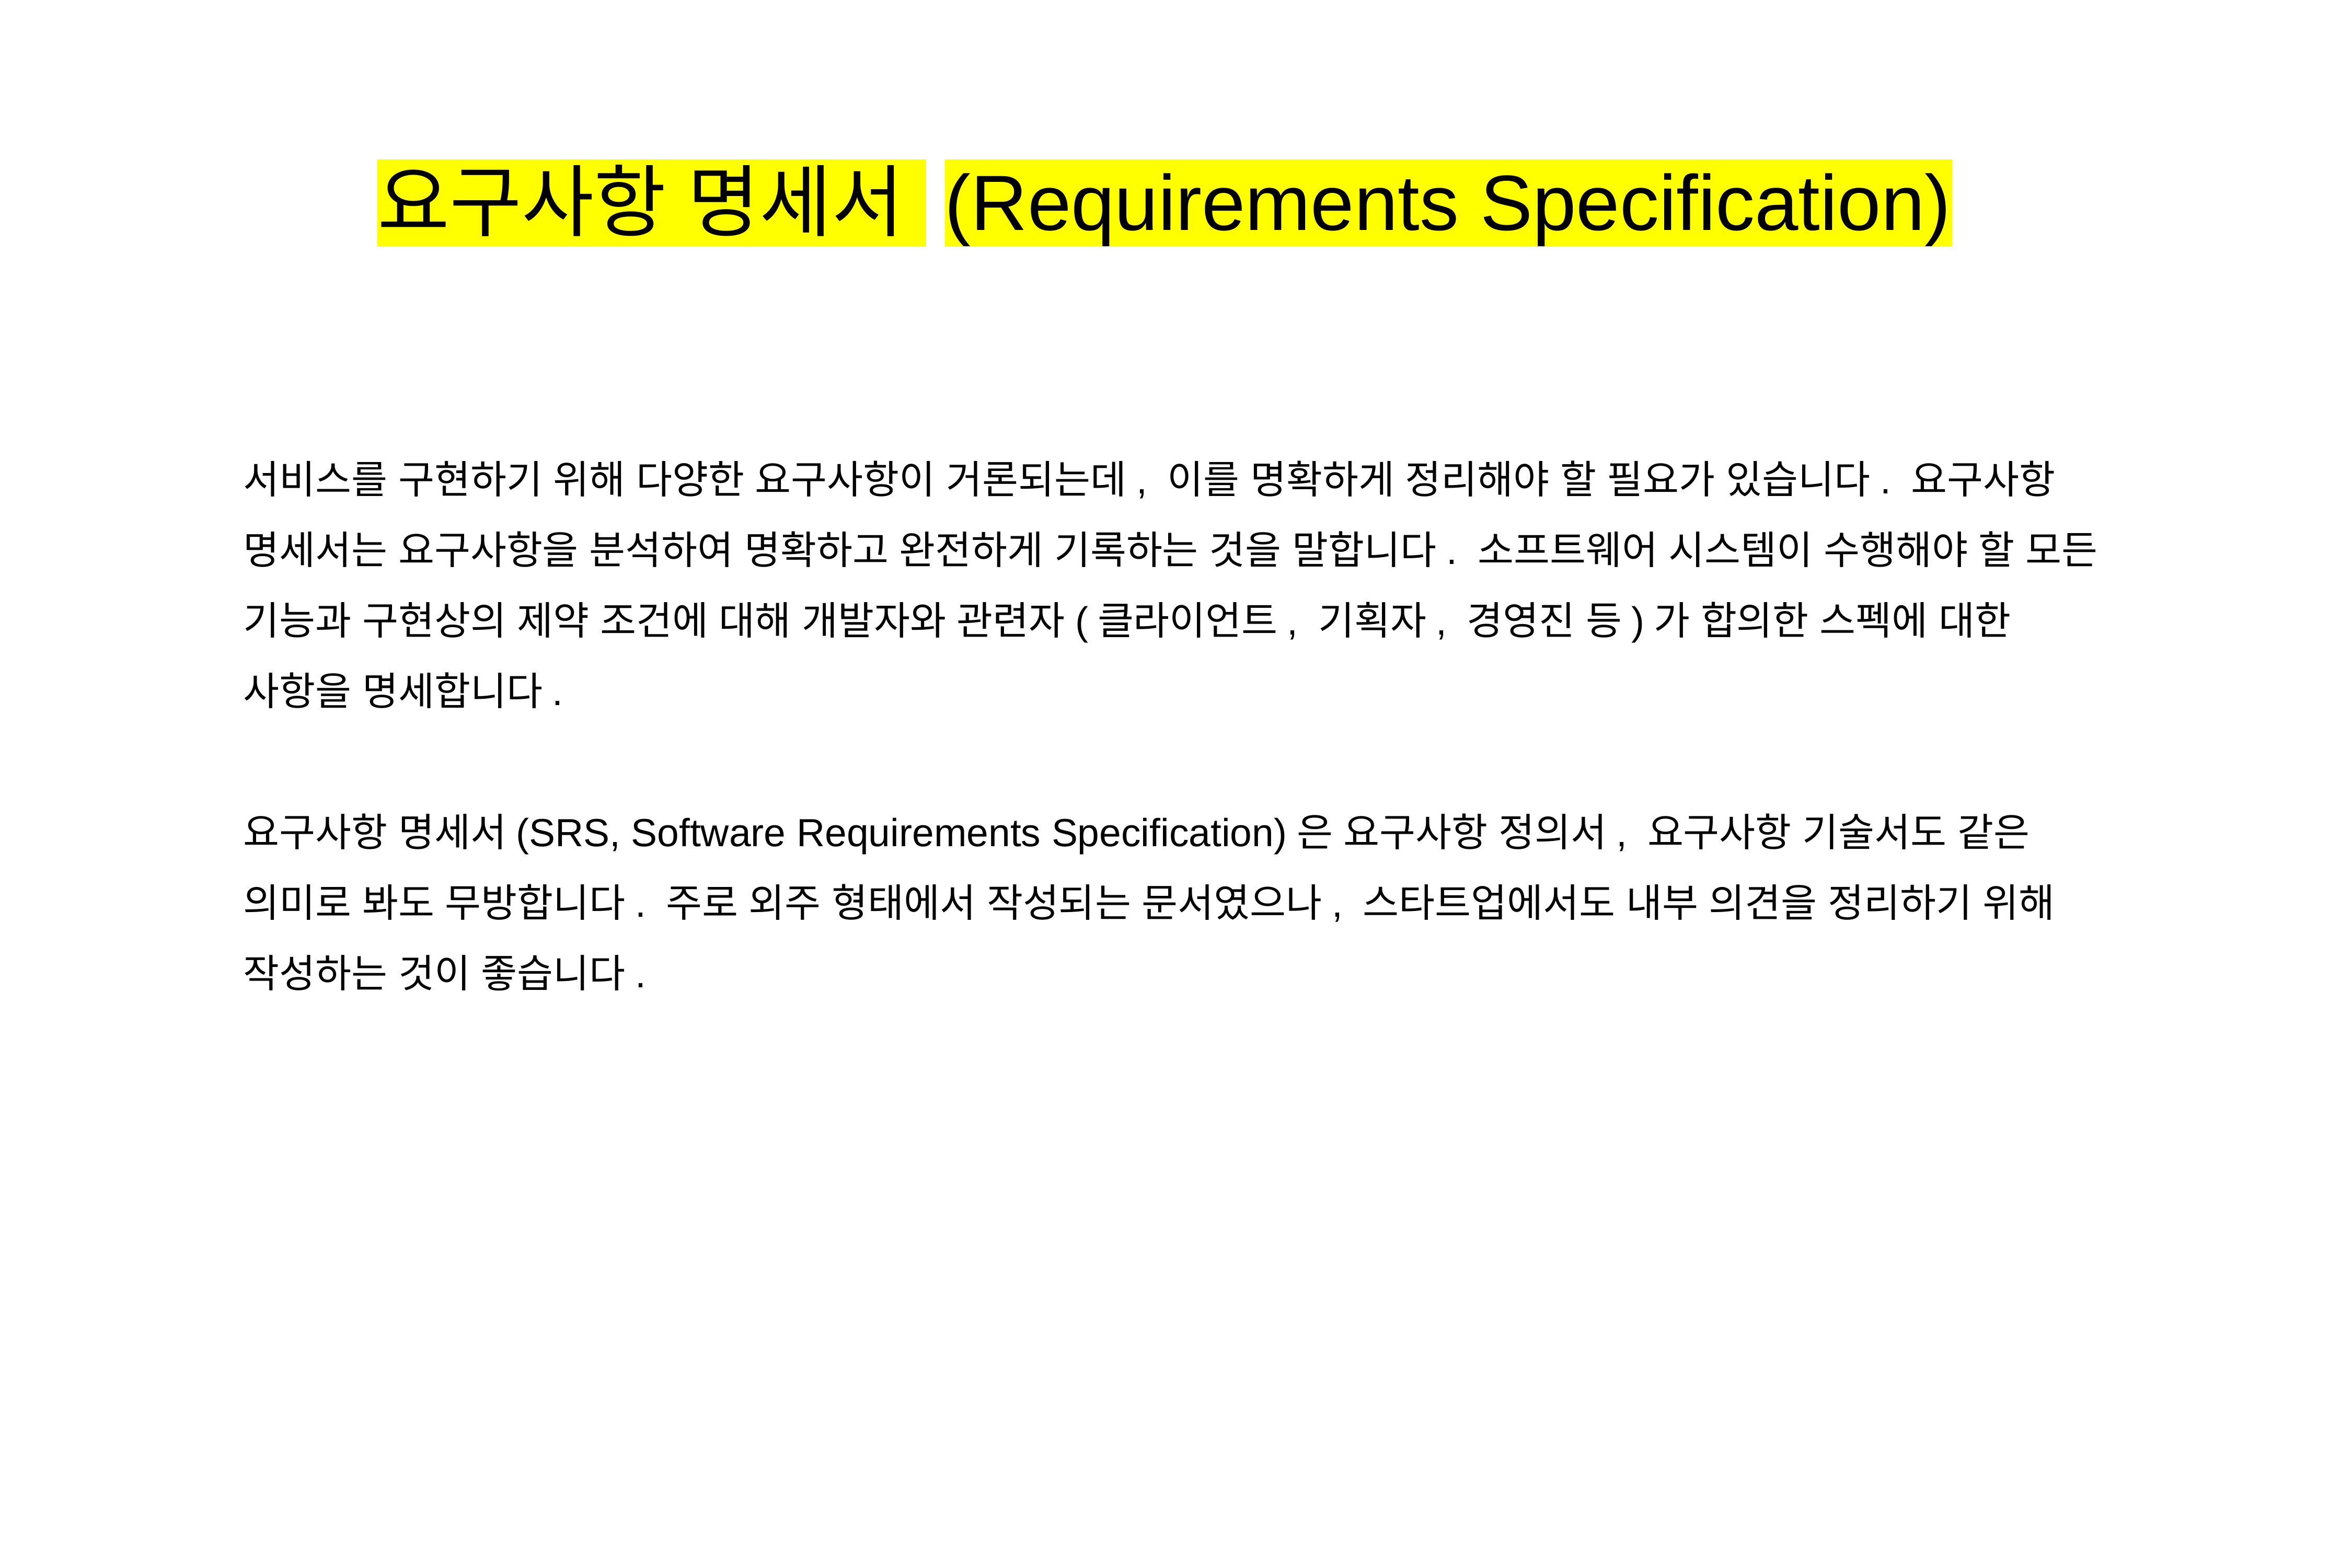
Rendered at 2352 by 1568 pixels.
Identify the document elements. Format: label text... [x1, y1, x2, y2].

text_box 서비스를 구현하기 위해 다양한 요구사항이 거론되는데, 이를 명확하게 정리해야 할 필요가 있습니다. 요구사항 명세서는 요구사항을 분석하여 명확하고 완전하게 기록하는 것을 말합니다. 소프트웨어 시스템이 수행해야 할 모든 기능과 구현상의 제약 조건에 대해 개발자와 관련자(클라이언트, 기획자, 경영진 등)가 합의한 스펙에 대한 사항을 명세합니다. 요구사항 명세서(SRS, Software Requirements Specification)은 요구사항 정의서, 요구사항 기술서도 같은 의미로 봐도 무방합니다. 주로 외주 형태에서 작성되는 문서였으나, 스타트업에서도 내부 의견을 정리하기 위해 작성하는 것이 좋습니다. [227, 422, 2146, 1430]
text_box 요구사항 명세서 (Requirements Specification) [201, 141, 2090, 252]
